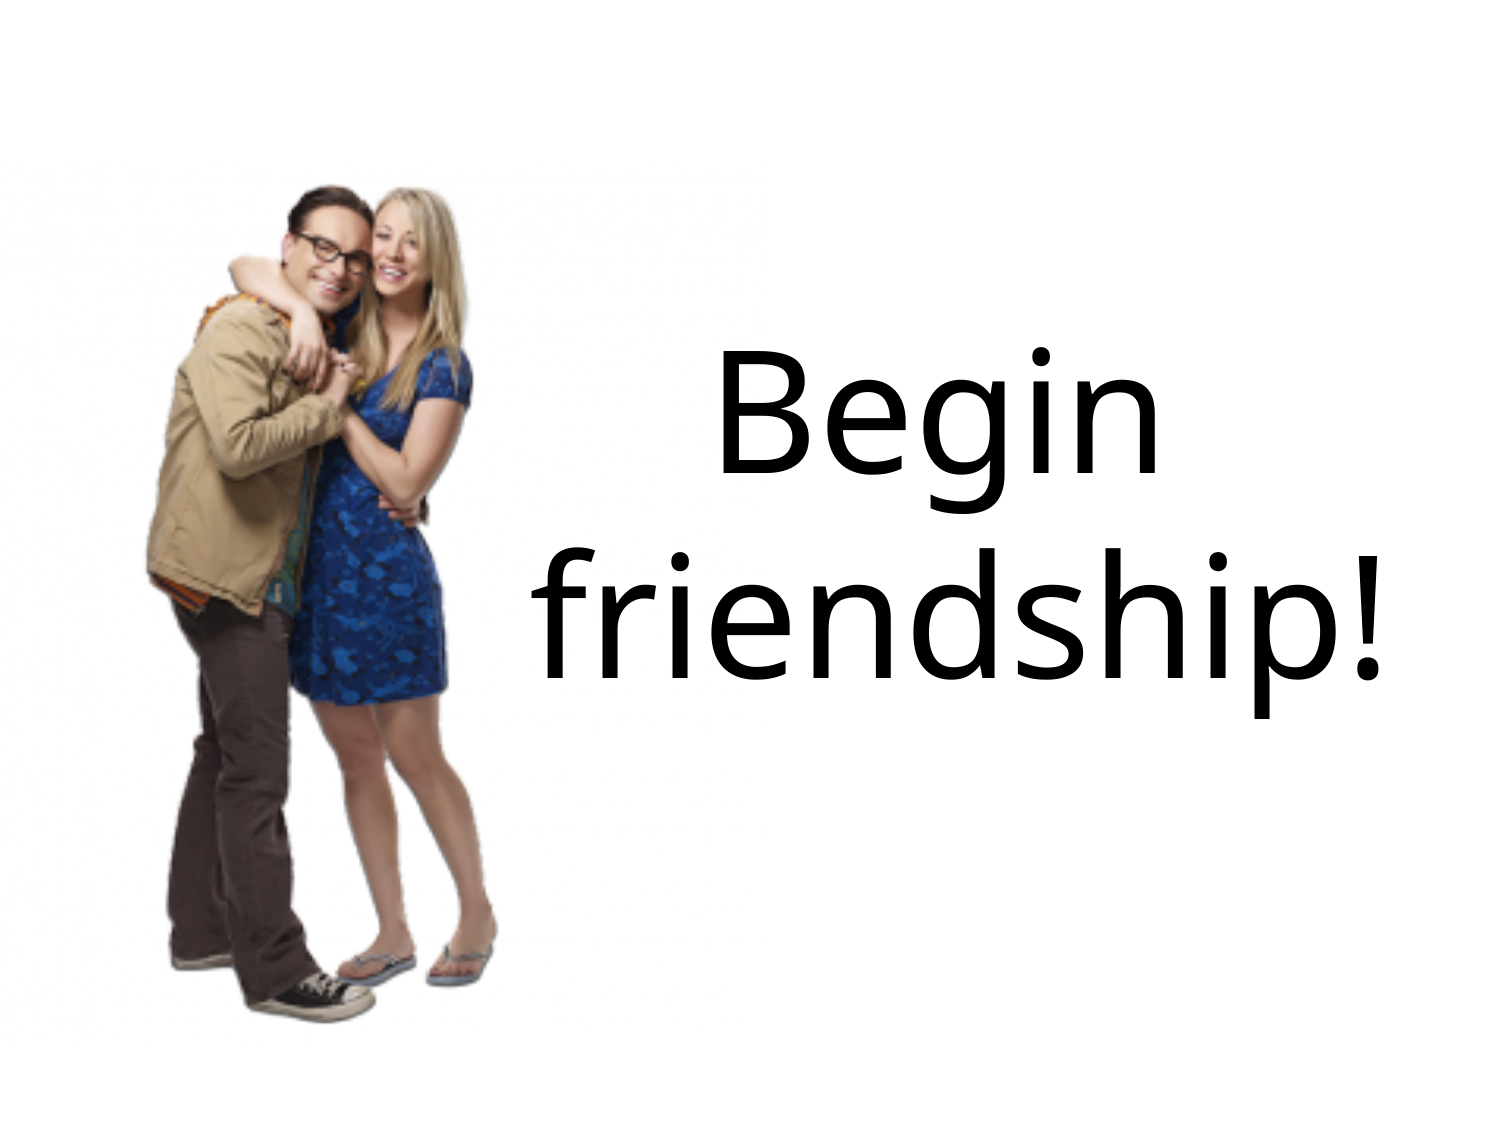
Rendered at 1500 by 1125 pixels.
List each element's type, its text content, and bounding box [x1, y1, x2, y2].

text_box Begin friendship! [770, 295, 1500, 765]
picture [0, 163, 765, 1044]
